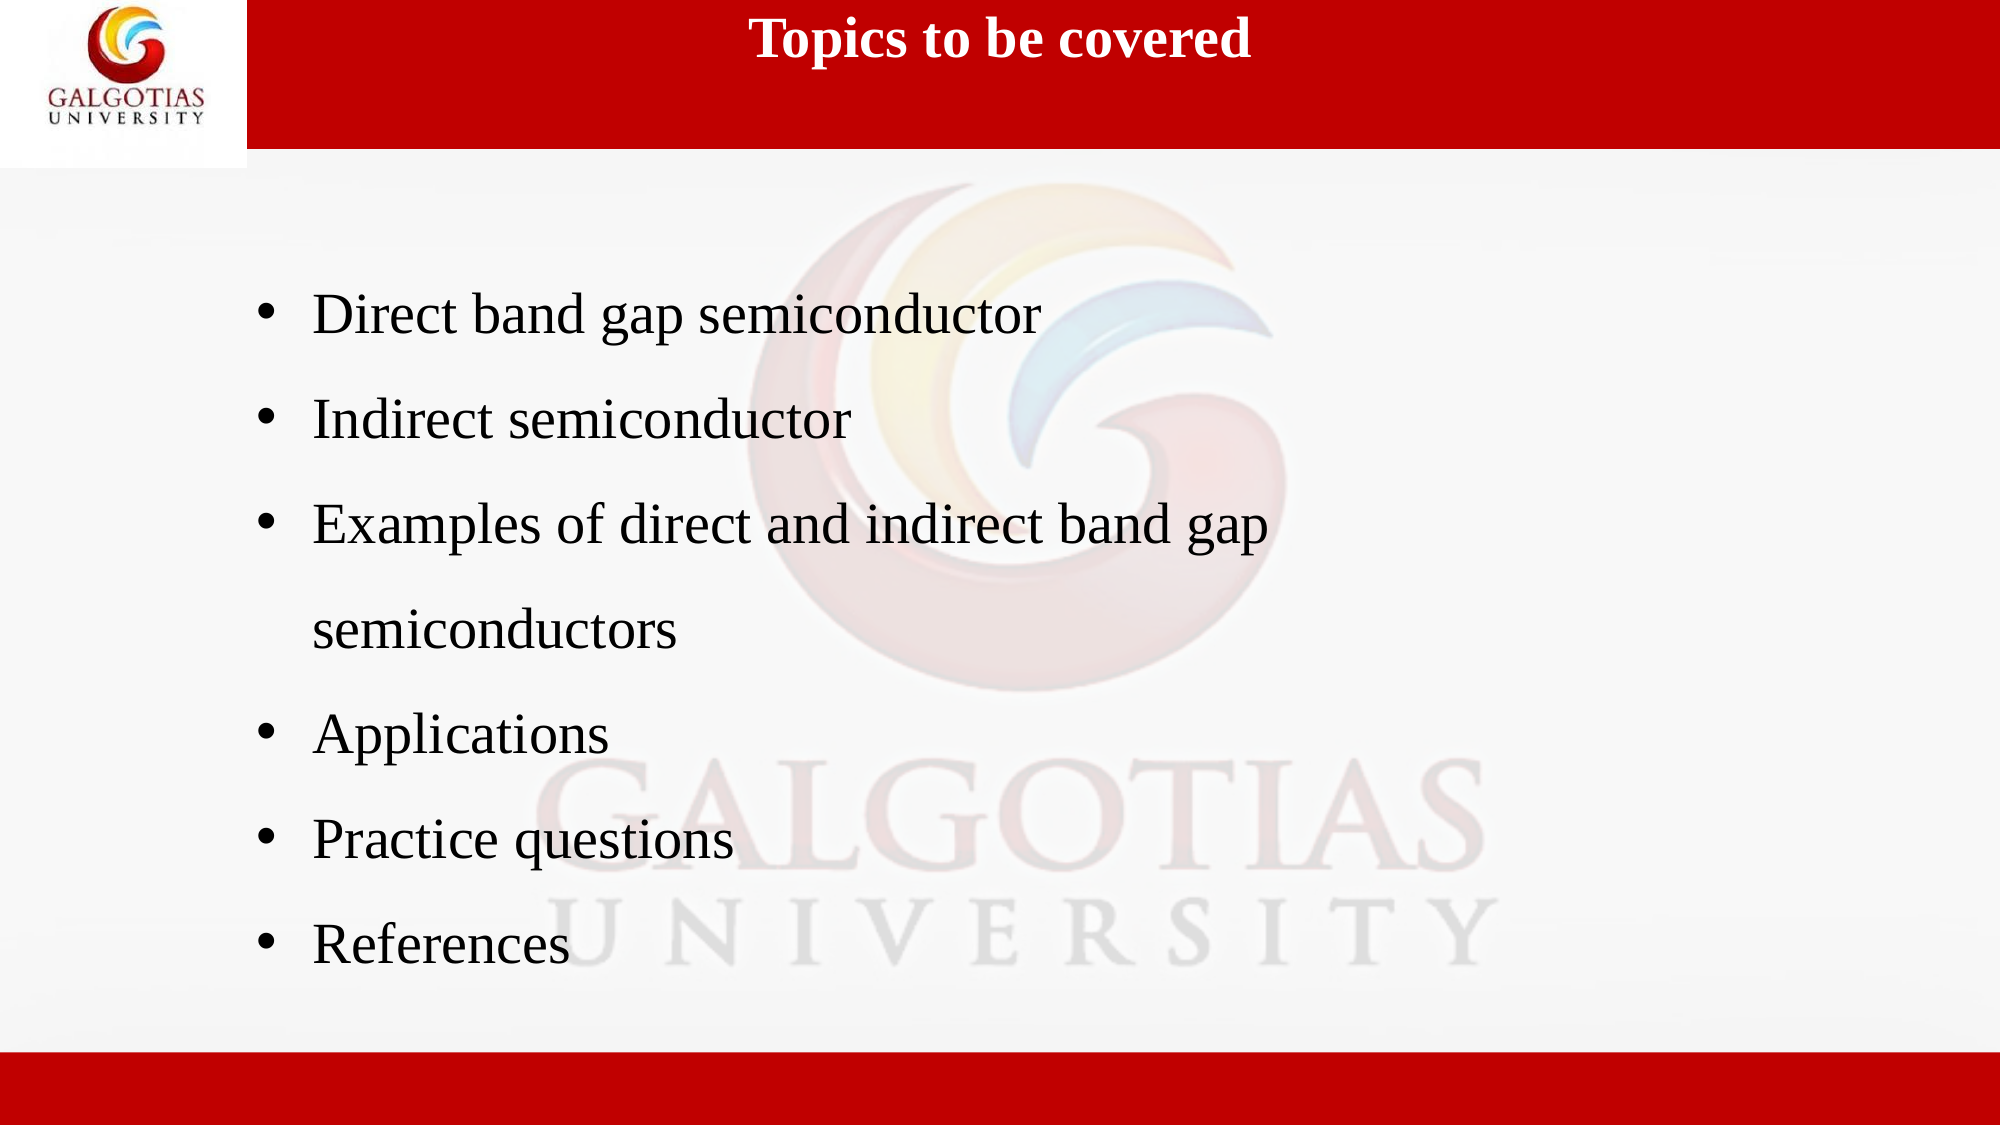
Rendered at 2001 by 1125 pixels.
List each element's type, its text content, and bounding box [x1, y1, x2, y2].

text_box [499, 146, 1793, 384]
picture [0, 0, 247, 168]
text_box Topics to be covered [247, 0, 2000, 149]
text_box Direct band gap semiconductor Indirect semiconductor Examples of direct and indirect band gap semiconductors Applications Practice questions References [166, 232, 1460, 983]
text_box [0, 1052, 2000, 1125]
